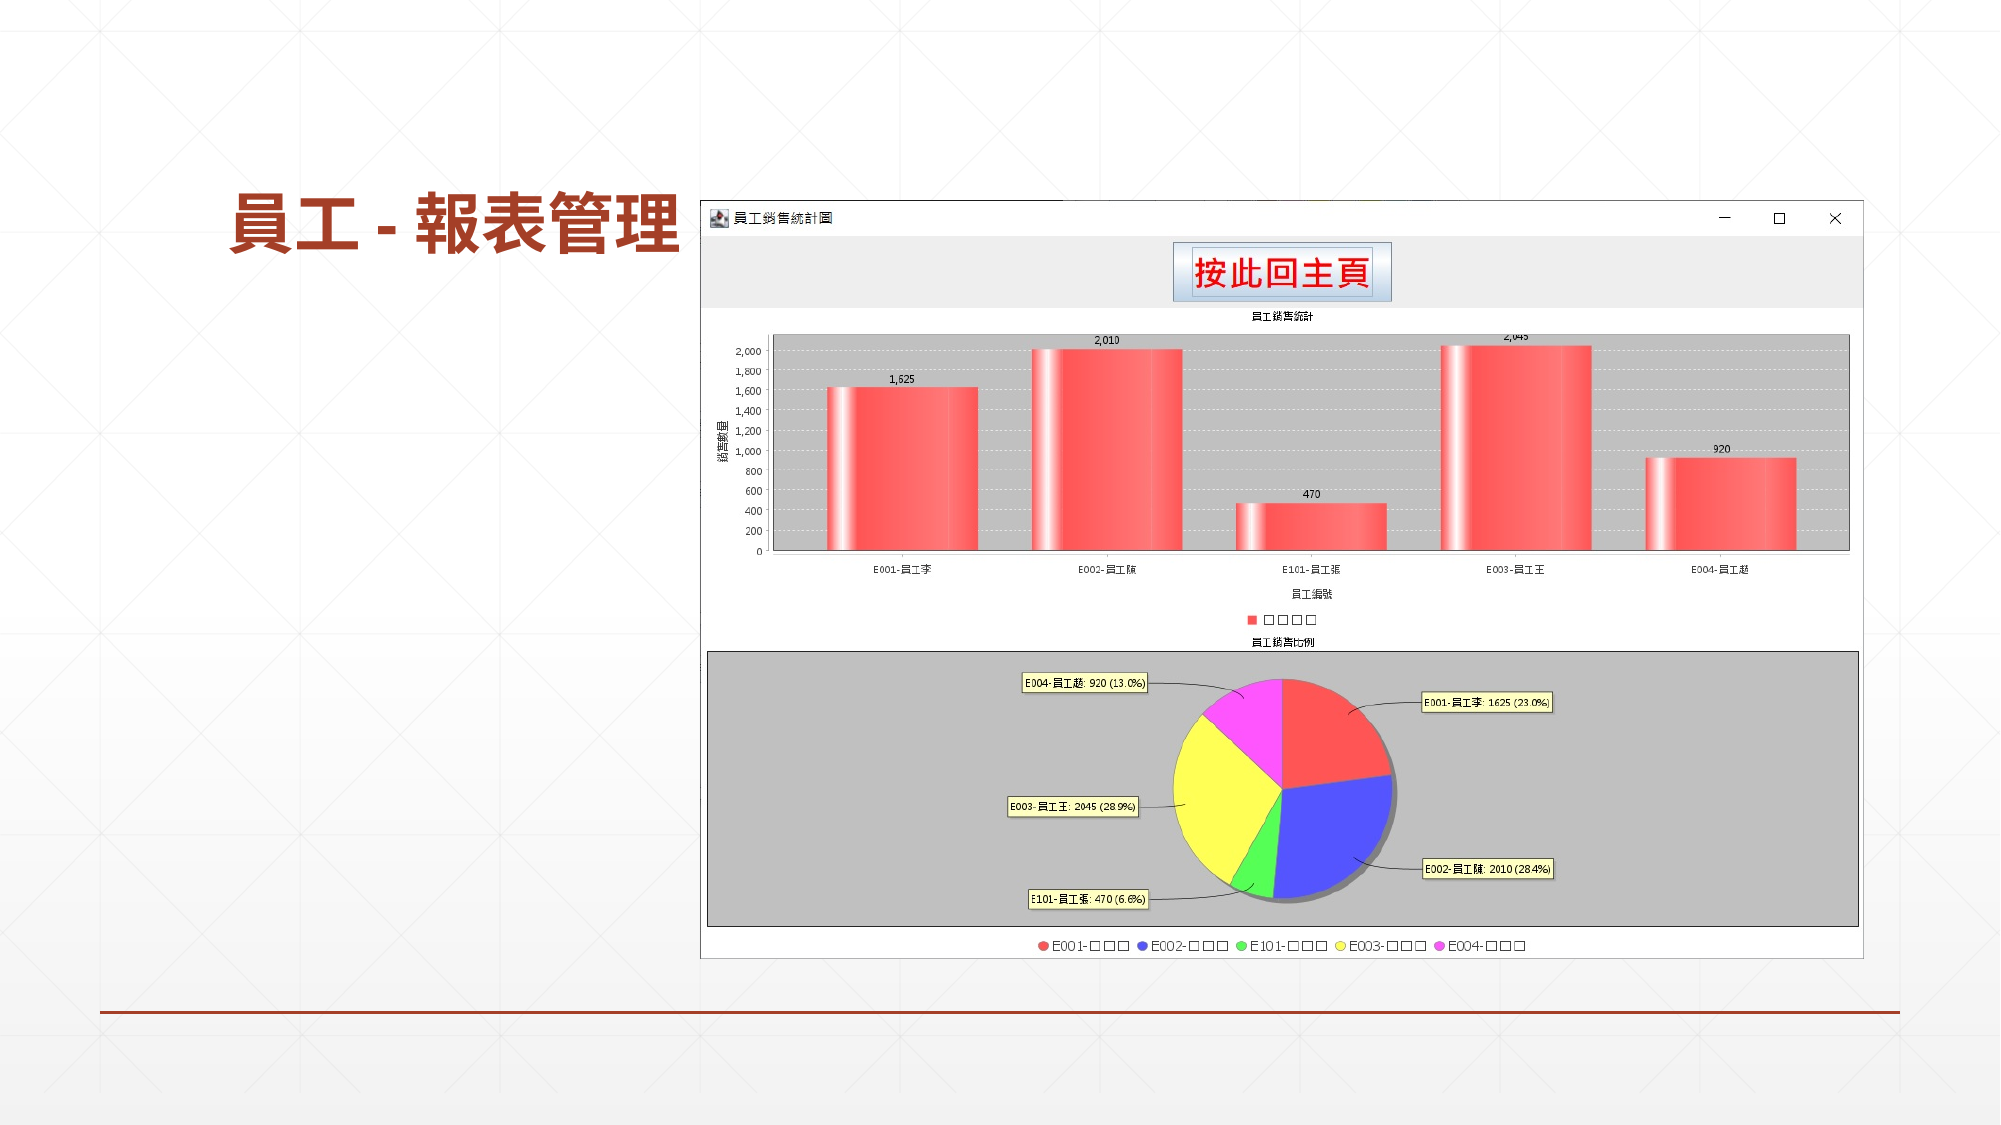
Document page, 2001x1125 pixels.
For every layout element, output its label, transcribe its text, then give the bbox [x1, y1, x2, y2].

picture [700, 200, 1864, 959]
title 員工-報表管理 [212, 82, 1788, 271]
